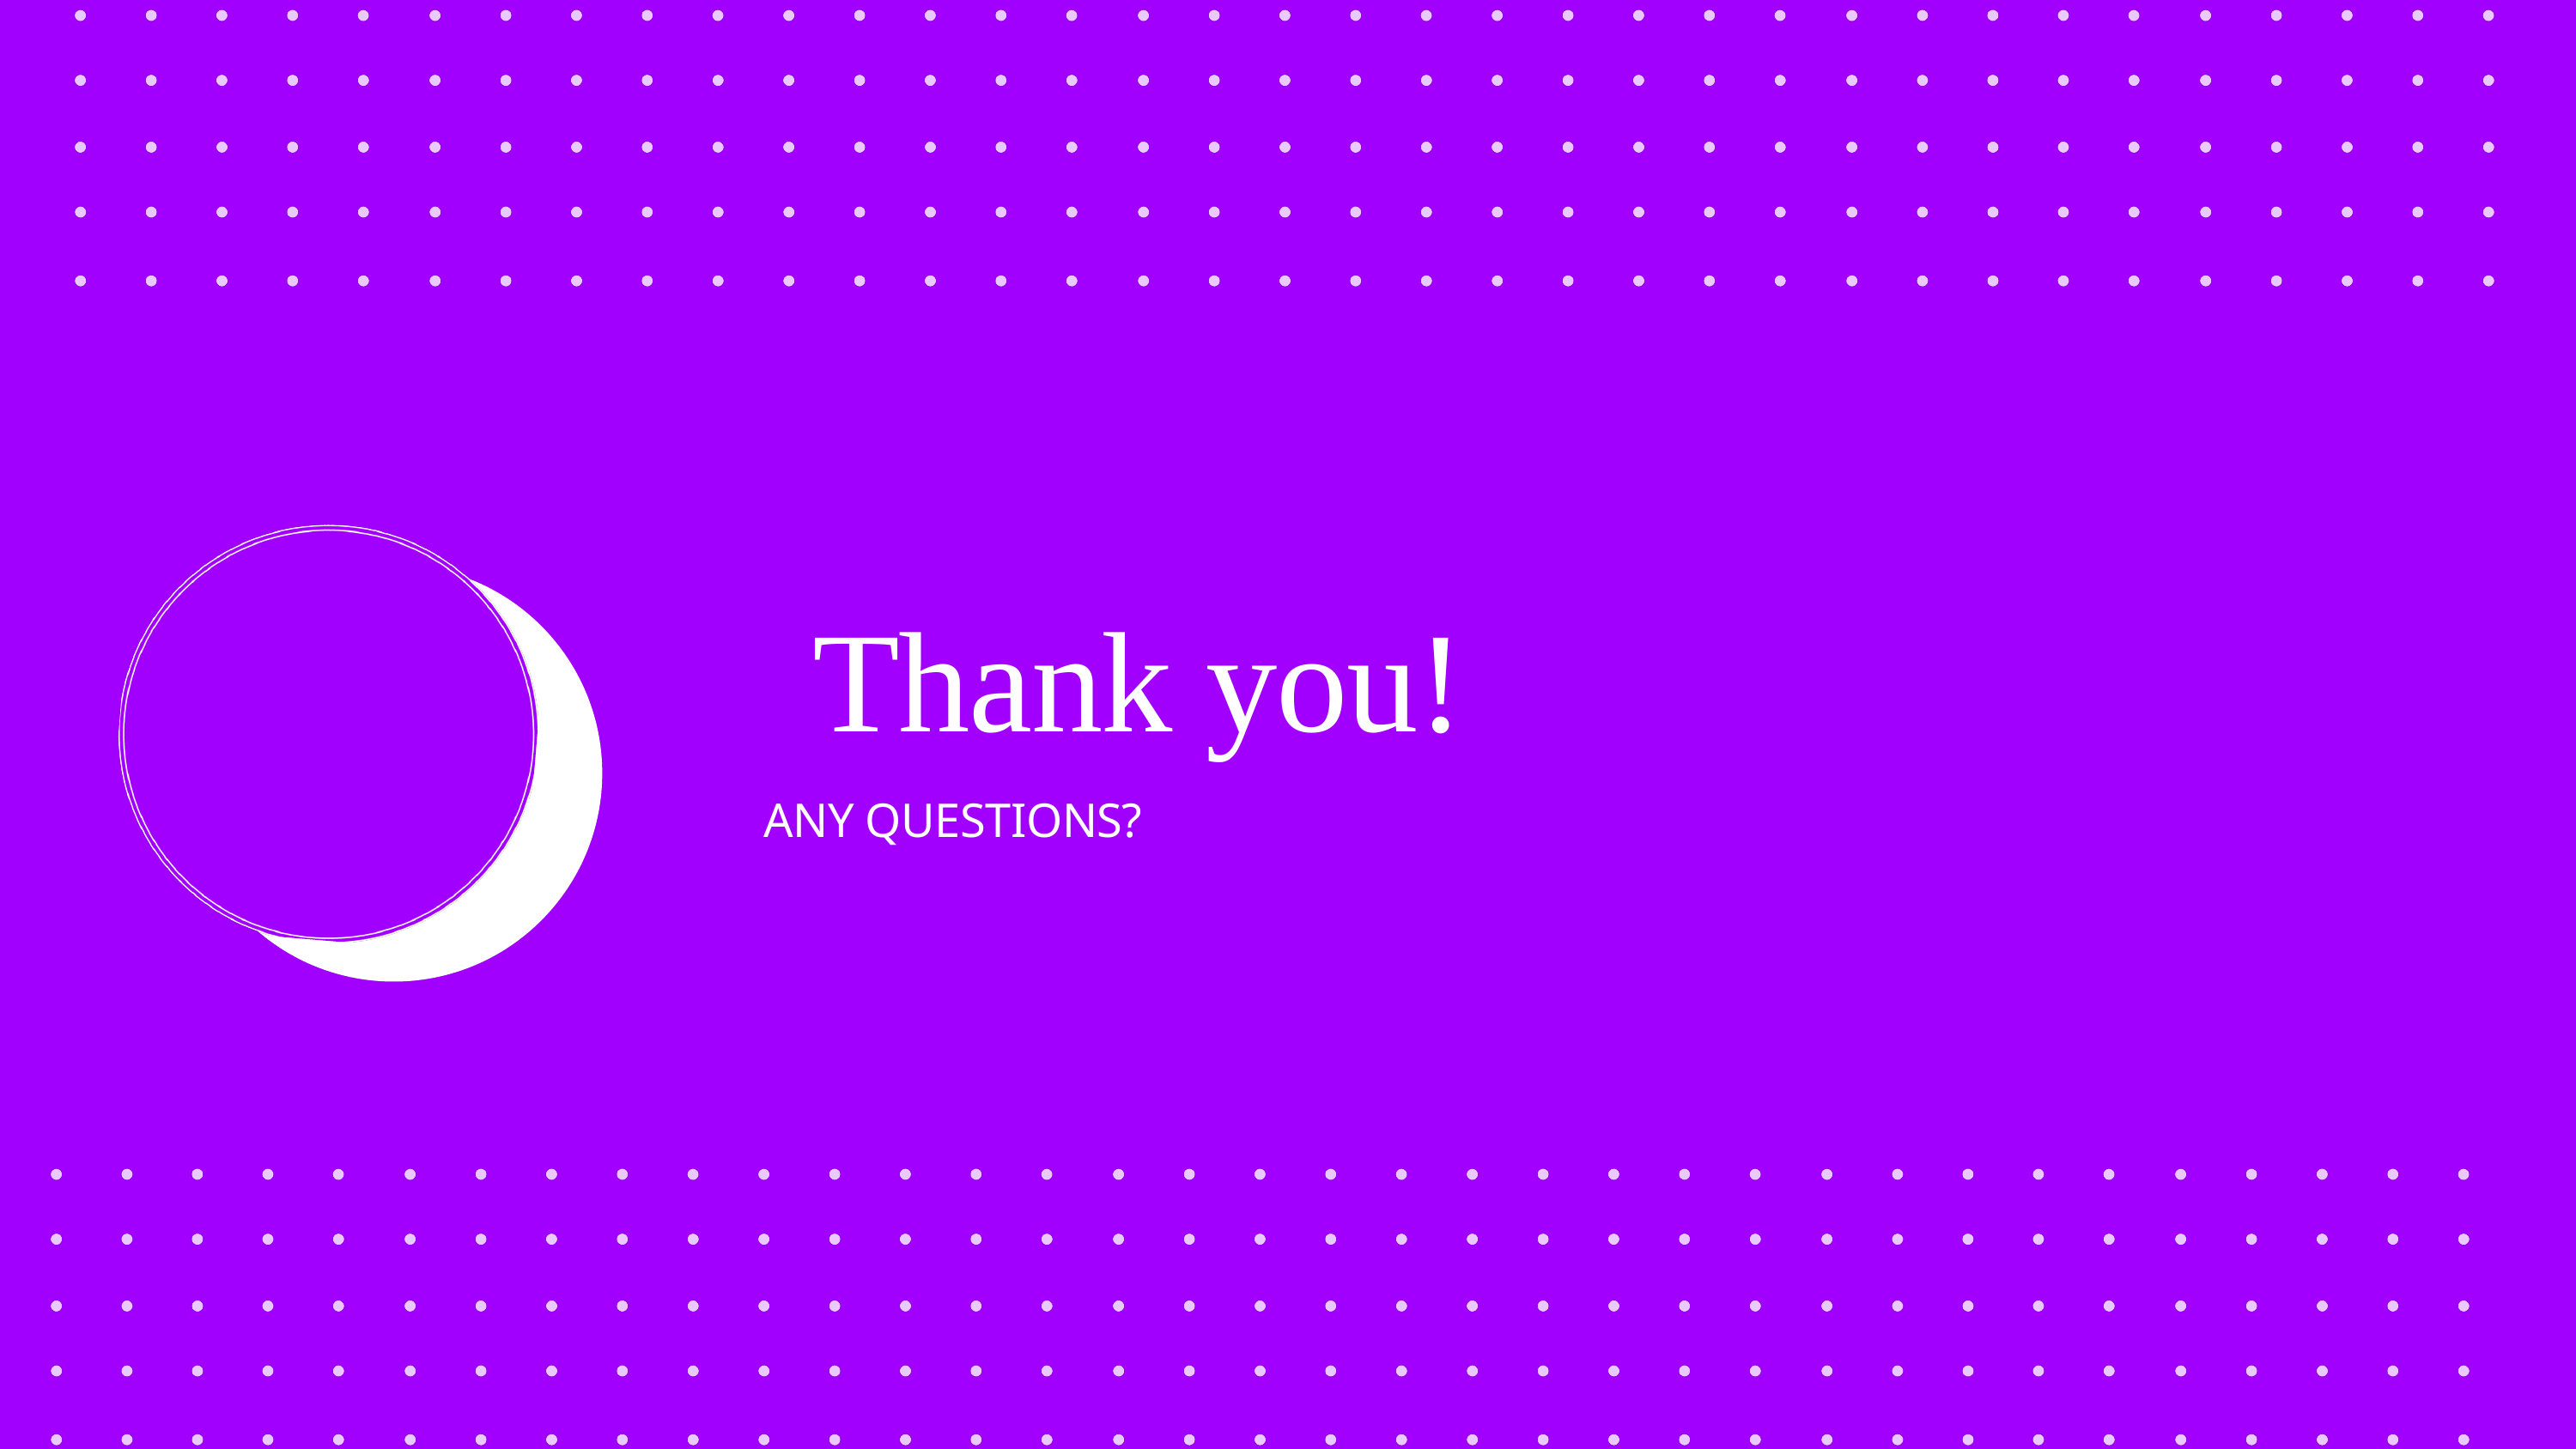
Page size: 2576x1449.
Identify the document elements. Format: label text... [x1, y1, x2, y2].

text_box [102, 506, 603, 982]
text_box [67, 5, 2499, 290]
text_box Thank you! [657, 588, 1465, 761]
text_box ANY QUESTIONS? [763, 781, 1522, 847]
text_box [42, 1164, 2474, 1449]
